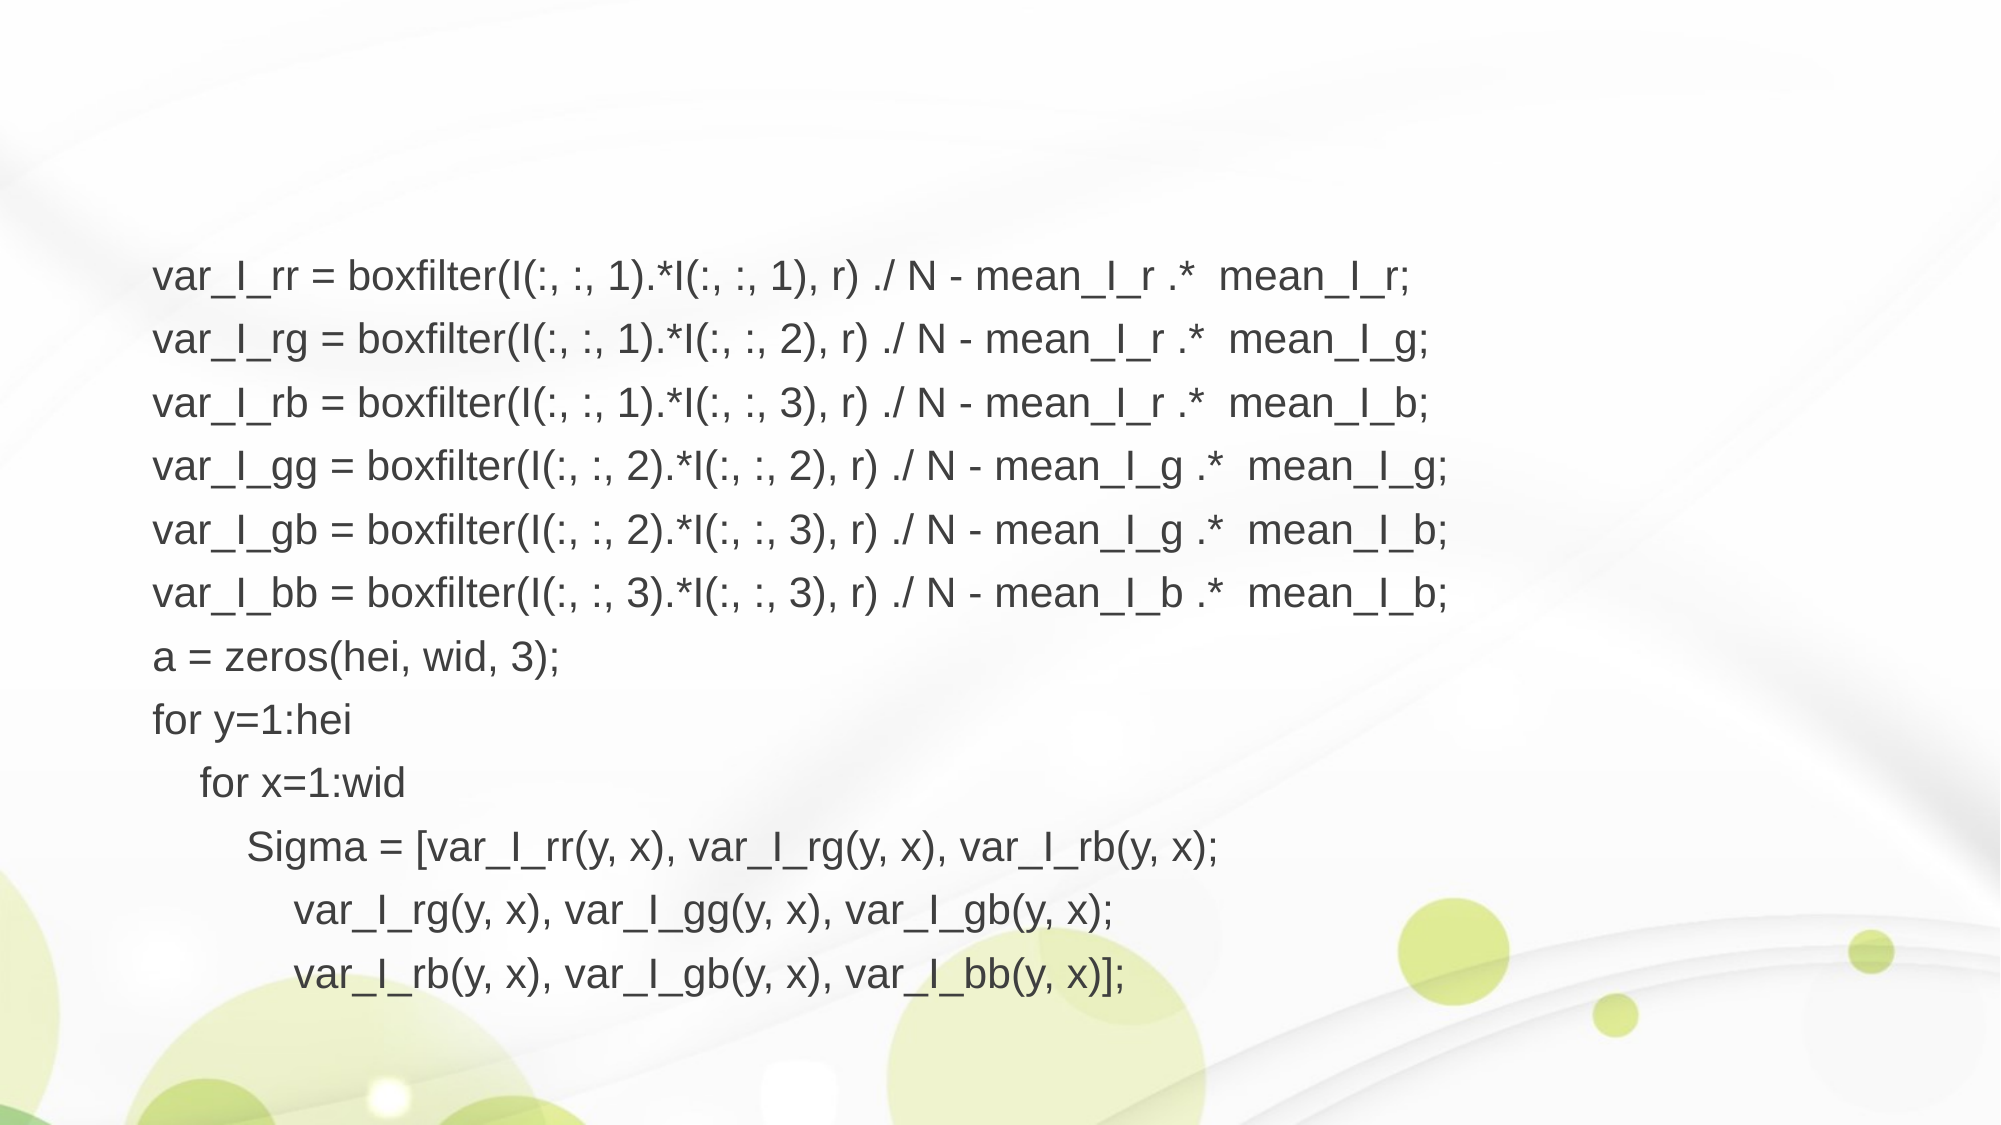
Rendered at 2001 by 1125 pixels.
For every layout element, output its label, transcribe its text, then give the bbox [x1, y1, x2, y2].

list var_I_rr = boxfilter(I(:, :, 1).*I(:, :, 1), r) ./ N - mean_I_r .* mean_I_r; var_I_rg = boxfilter(I(:, :, 1).*I(:, :, 2), r) ./ N - mean_I_r .* mean_I_g; var_I_rb = boxfilter(I(:, :, 1).*I(:, :, 3), r) ./ N - mean_I_r .* mean_I_b; var_I_gg = boxfilter(I(:, :, 2).*I(:, :, 2), r) ./ N - mean_I_g .* mean_I_g; var_I_gb = boxfilter(I(:, :, 2).*I(:, :, 3), r) ./ N - mean_I_g .* mean_I_b; var_I_bb = boxfilter(I(:, :, 3).*I(:, :, 3), r) ./ N - mean_I_b .* mean_I_b; a = zeros(hei, wid, 3); for y=1:hei for x=1:wid Sigma = [var_I_rr(y, x), var_I_rg(y, x), var_I_rb(y, x); var_I_rg(y, x), var_I_gg(y, x), var_I_gb(y, x); var_I_rb(y, x), var_I_gb(y, x), var_I_bb(y, x)]; [137, 246, 1863, 1014]
picture [0, 0, 2001, 1125]
